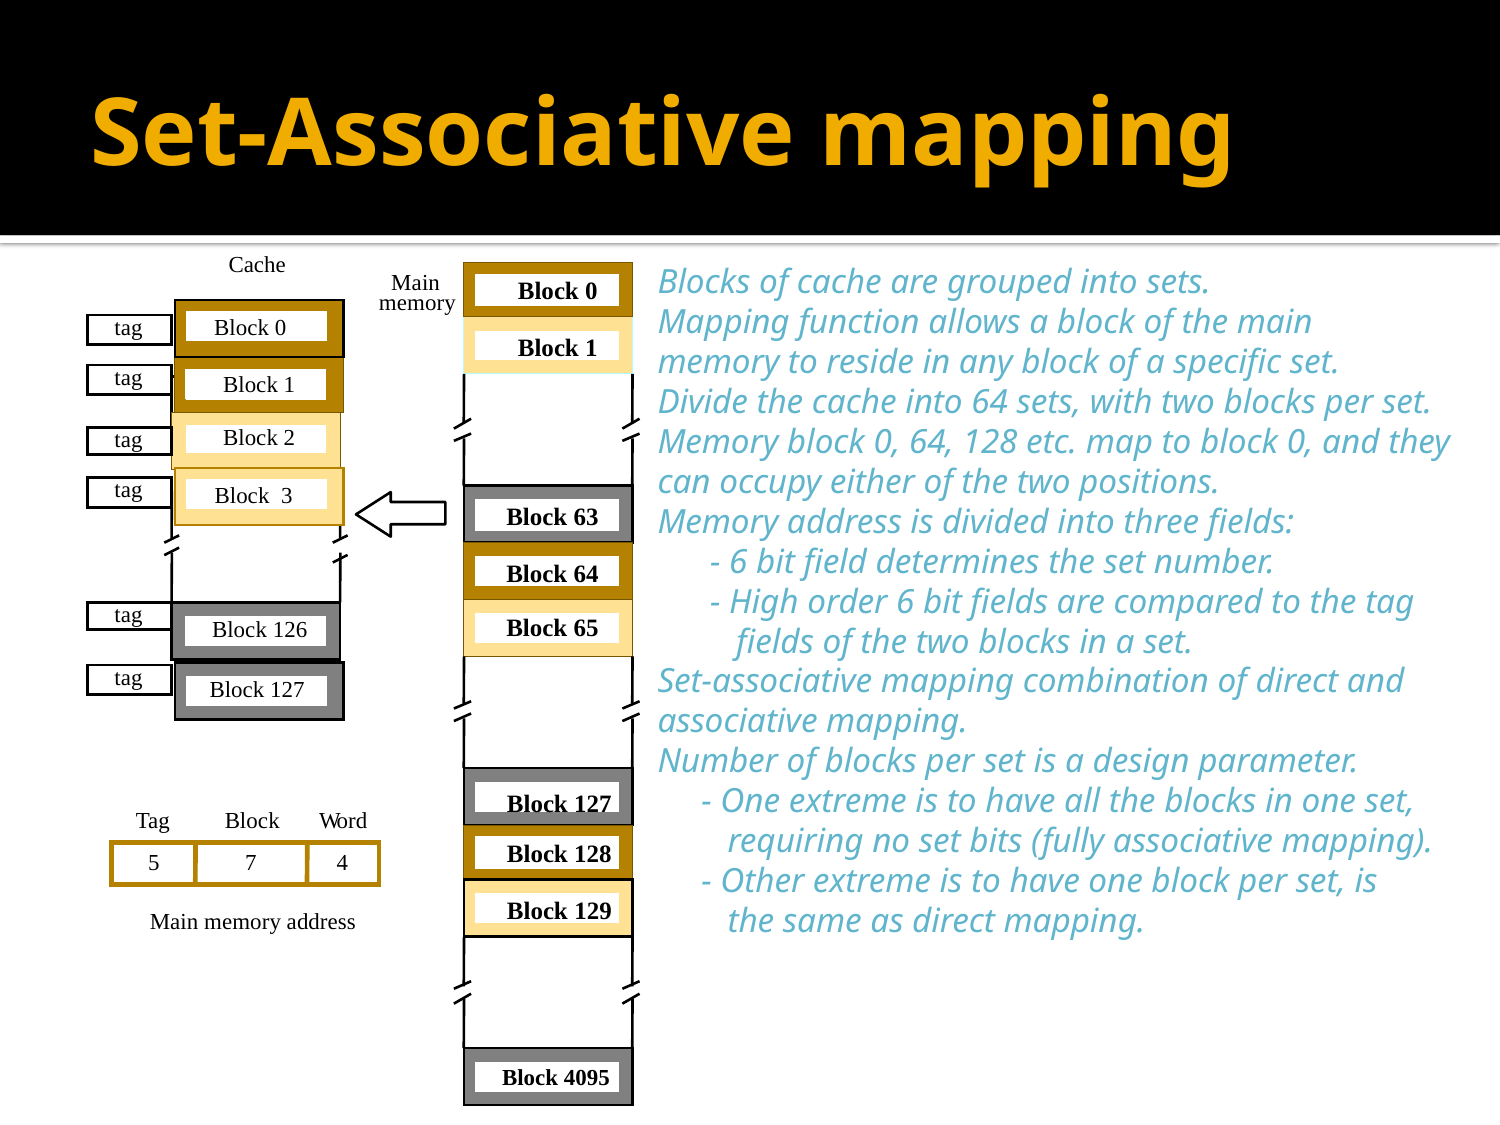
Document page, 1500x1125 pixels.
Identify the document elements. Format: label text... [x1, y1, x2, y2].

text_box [87, 249, 640, 1106]
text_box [174, 467, 344, 525]
text_box Blocks of cache are grouped into sets. Mapping function allows a block of the main memory to reside in any block of a specific set. Divide the cache into 64 sets, with two blocks per set. Memory block 0, 64, 128 etc. map to block 0, and they can occupy either of the two positions. Memory address is divided into three fields: - 6 bit field determines the set number. - High order 6 bit fields are compared to the tag fields of the two blocks in a set. Set-associative mapping combination of direct and associative mapping. Number of blocks per set is a design parameter. - One extreme is to have all the blocks in one set, requiring no set bits (fully associative mapping). - Other extreme is to have one block per set, is the same as direct mapping. [643, 253, 1475, 947]
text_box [174, 299, 344, 357]
title Set-Associative mapping [75, 24, 1425, 231]
